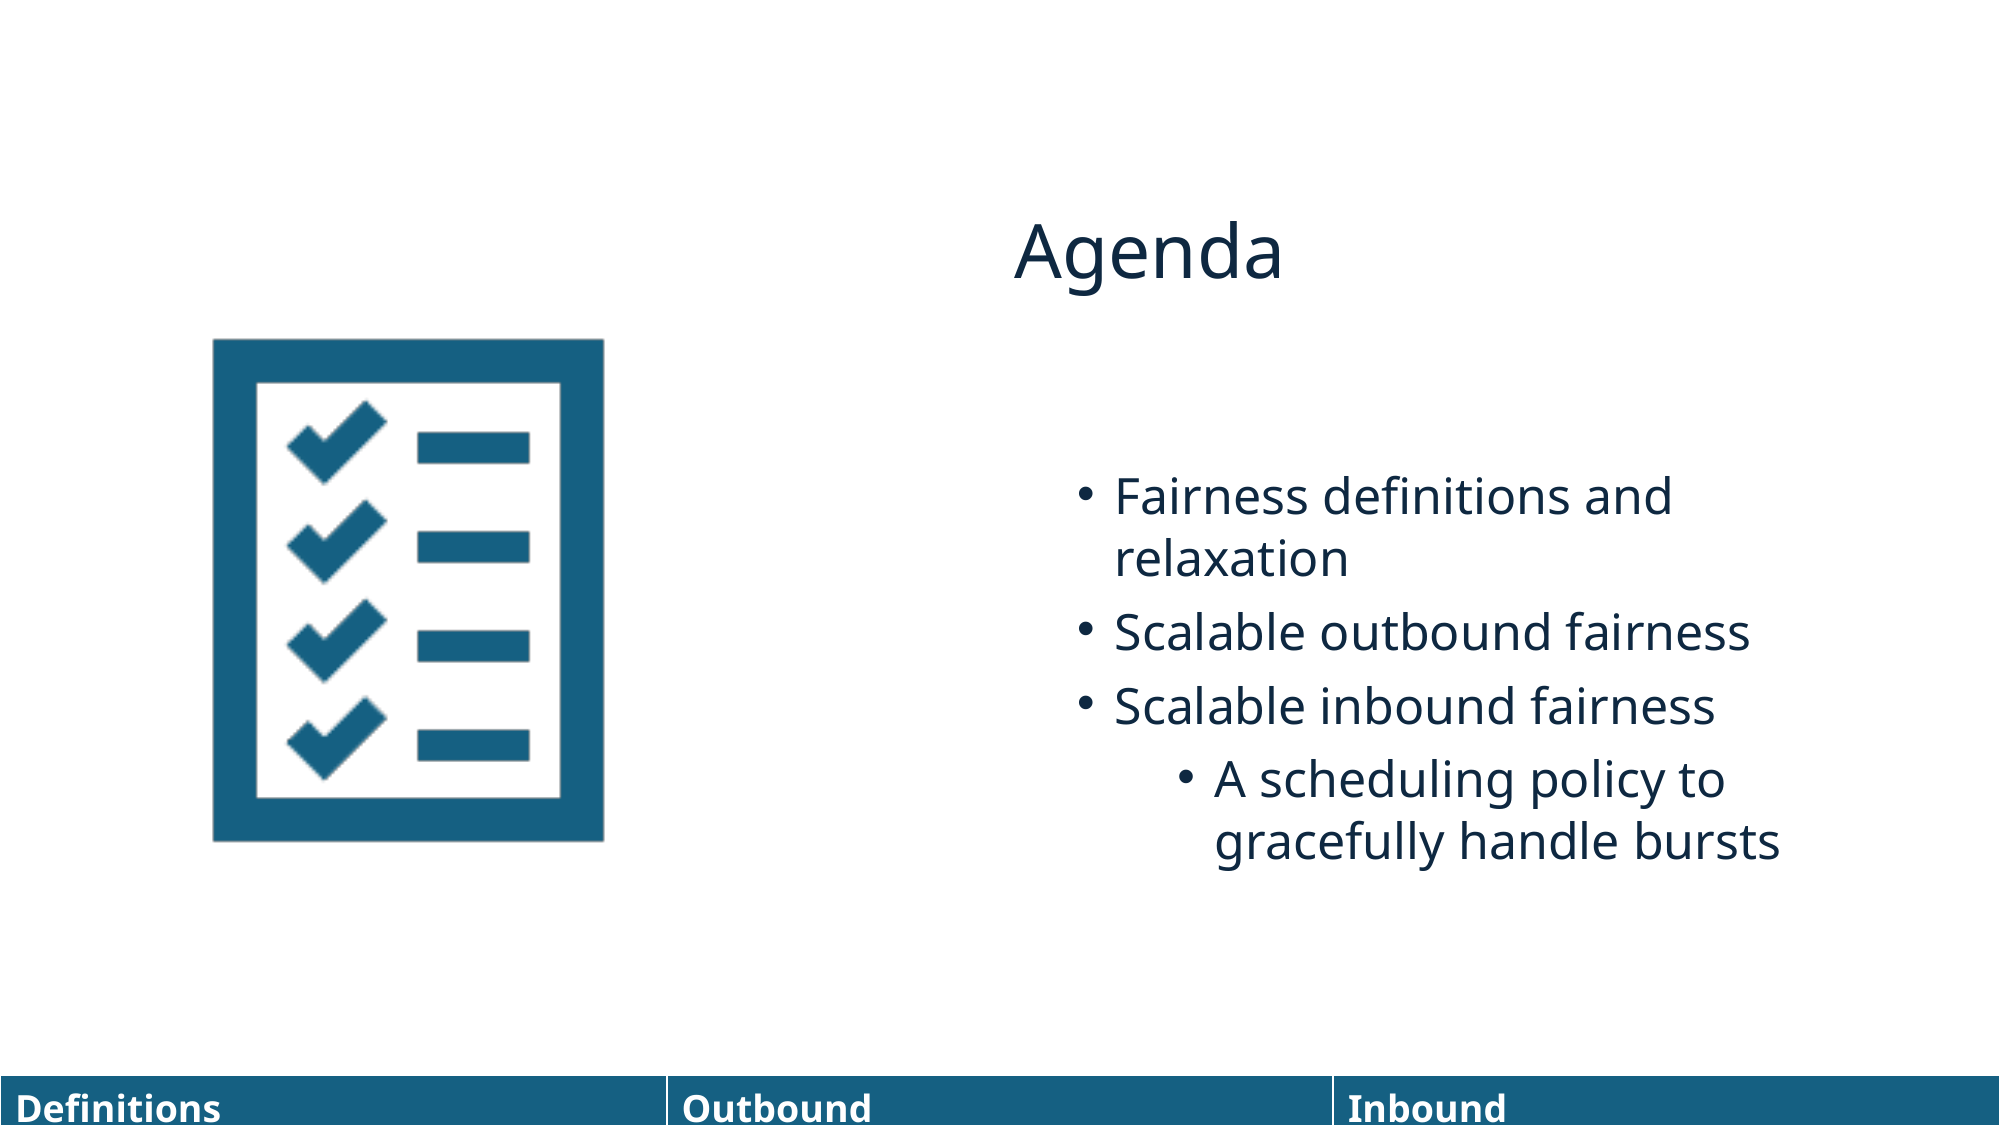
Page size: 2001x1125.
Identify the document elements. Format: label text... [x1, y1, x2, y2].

picture [112, 293, 707, 889]
title Agenda [999, 131, 1817, 370]
table_header Definitions [1, 1076, 666, 1125]
list Fairness definitions and relaxation Scalable outbound fairness Scalable inbound fairness A scheduling policy to gracefully handle bursts [999, 370, 1817, 968]
table_header Inbound [1334, 1076, 1999, 1125]
table_header Outbound [668, 1076, 1332, 1125]
